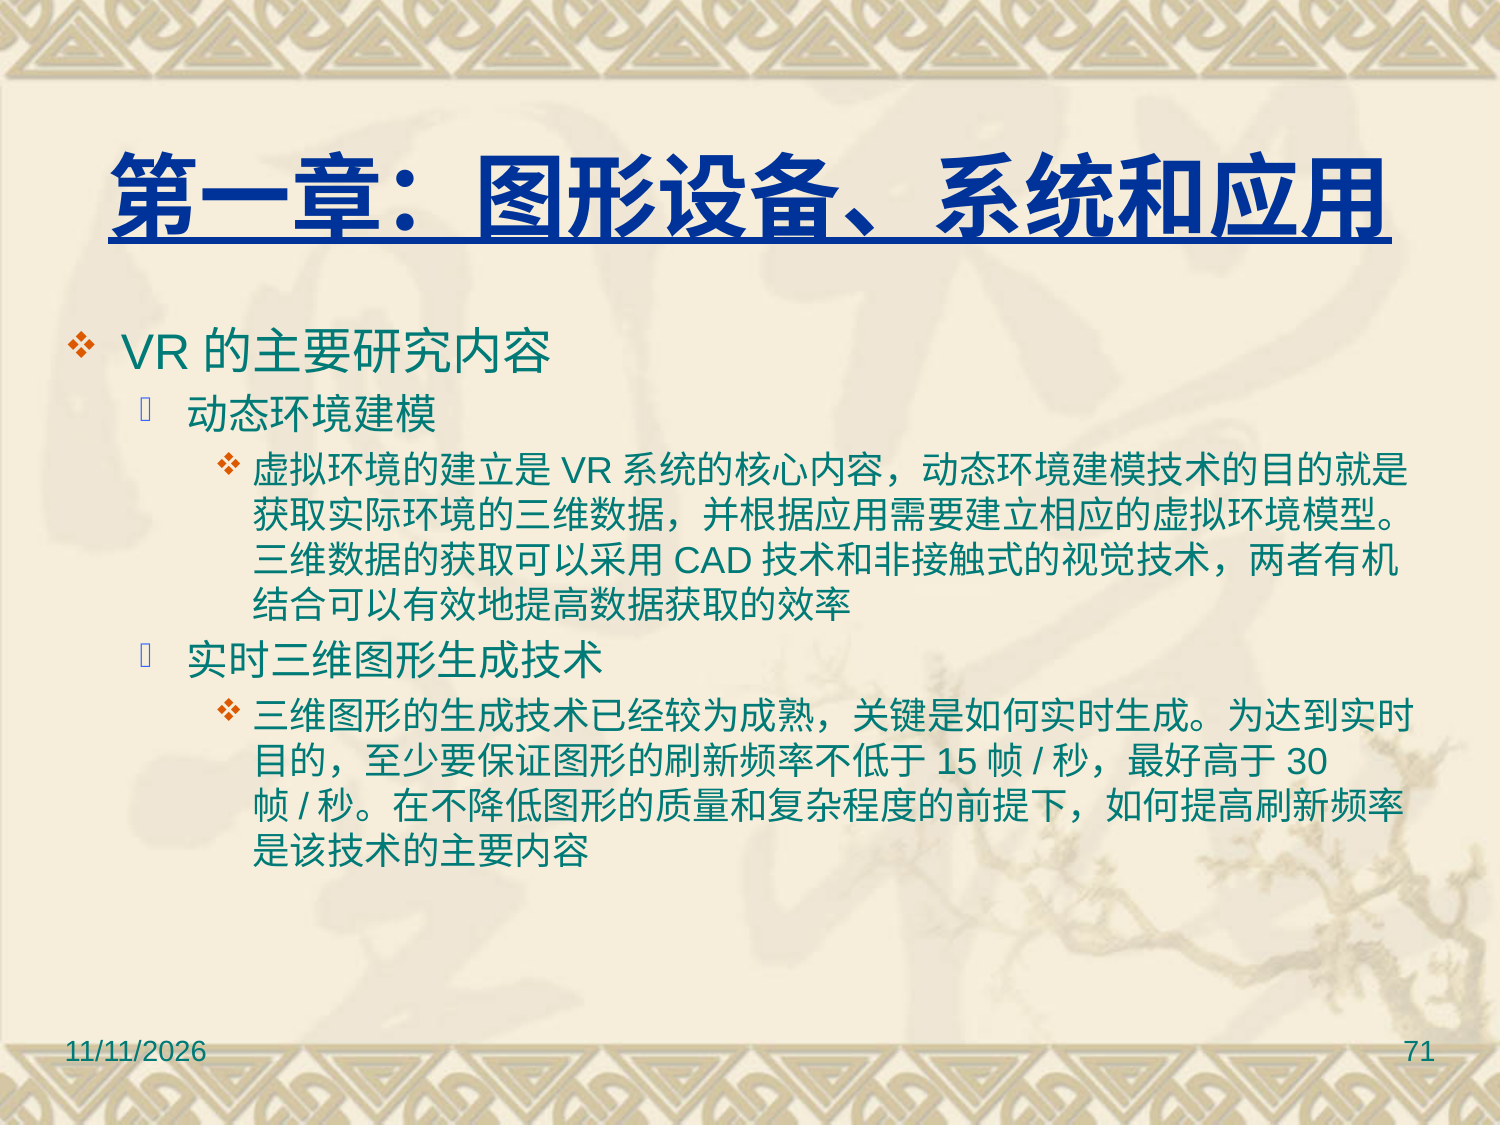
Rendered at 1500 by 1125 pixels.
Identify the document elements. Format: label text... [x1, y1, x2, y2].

slide_number 71 [1074, 1024, 1451, 1103]
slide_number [49, 1024, 425, 1103]
title 第一章：图形设备、系统和应用 [49, 99, 1451, 288]
list VR的主要研究内容 动态环境建模 虚拟环境的建立是VR系统的核心内容，动态环境建模技术的目的就是获取实际环境的三维数据，并根据应用需要建立相应的虚拟环境模型。三维数据的获取可以采用CAD技术和非接触式的视觉技术，两者有机结合可以有效地提高数据获取的效率 实时三维图形生成技术 三维图形的生成技术已经较为成熟，关键是如何实时生成。为达到实时目的，至少要保证图形的刷新频率不低于15帧/秒，最好高于30帧/秒。在不降低图形的质量和复杂程度的前提下，如何提高刷新频率是该技术的主要内容 [49, 312, 1451, 1001]
picture [0, 0, 1500, 1125]
